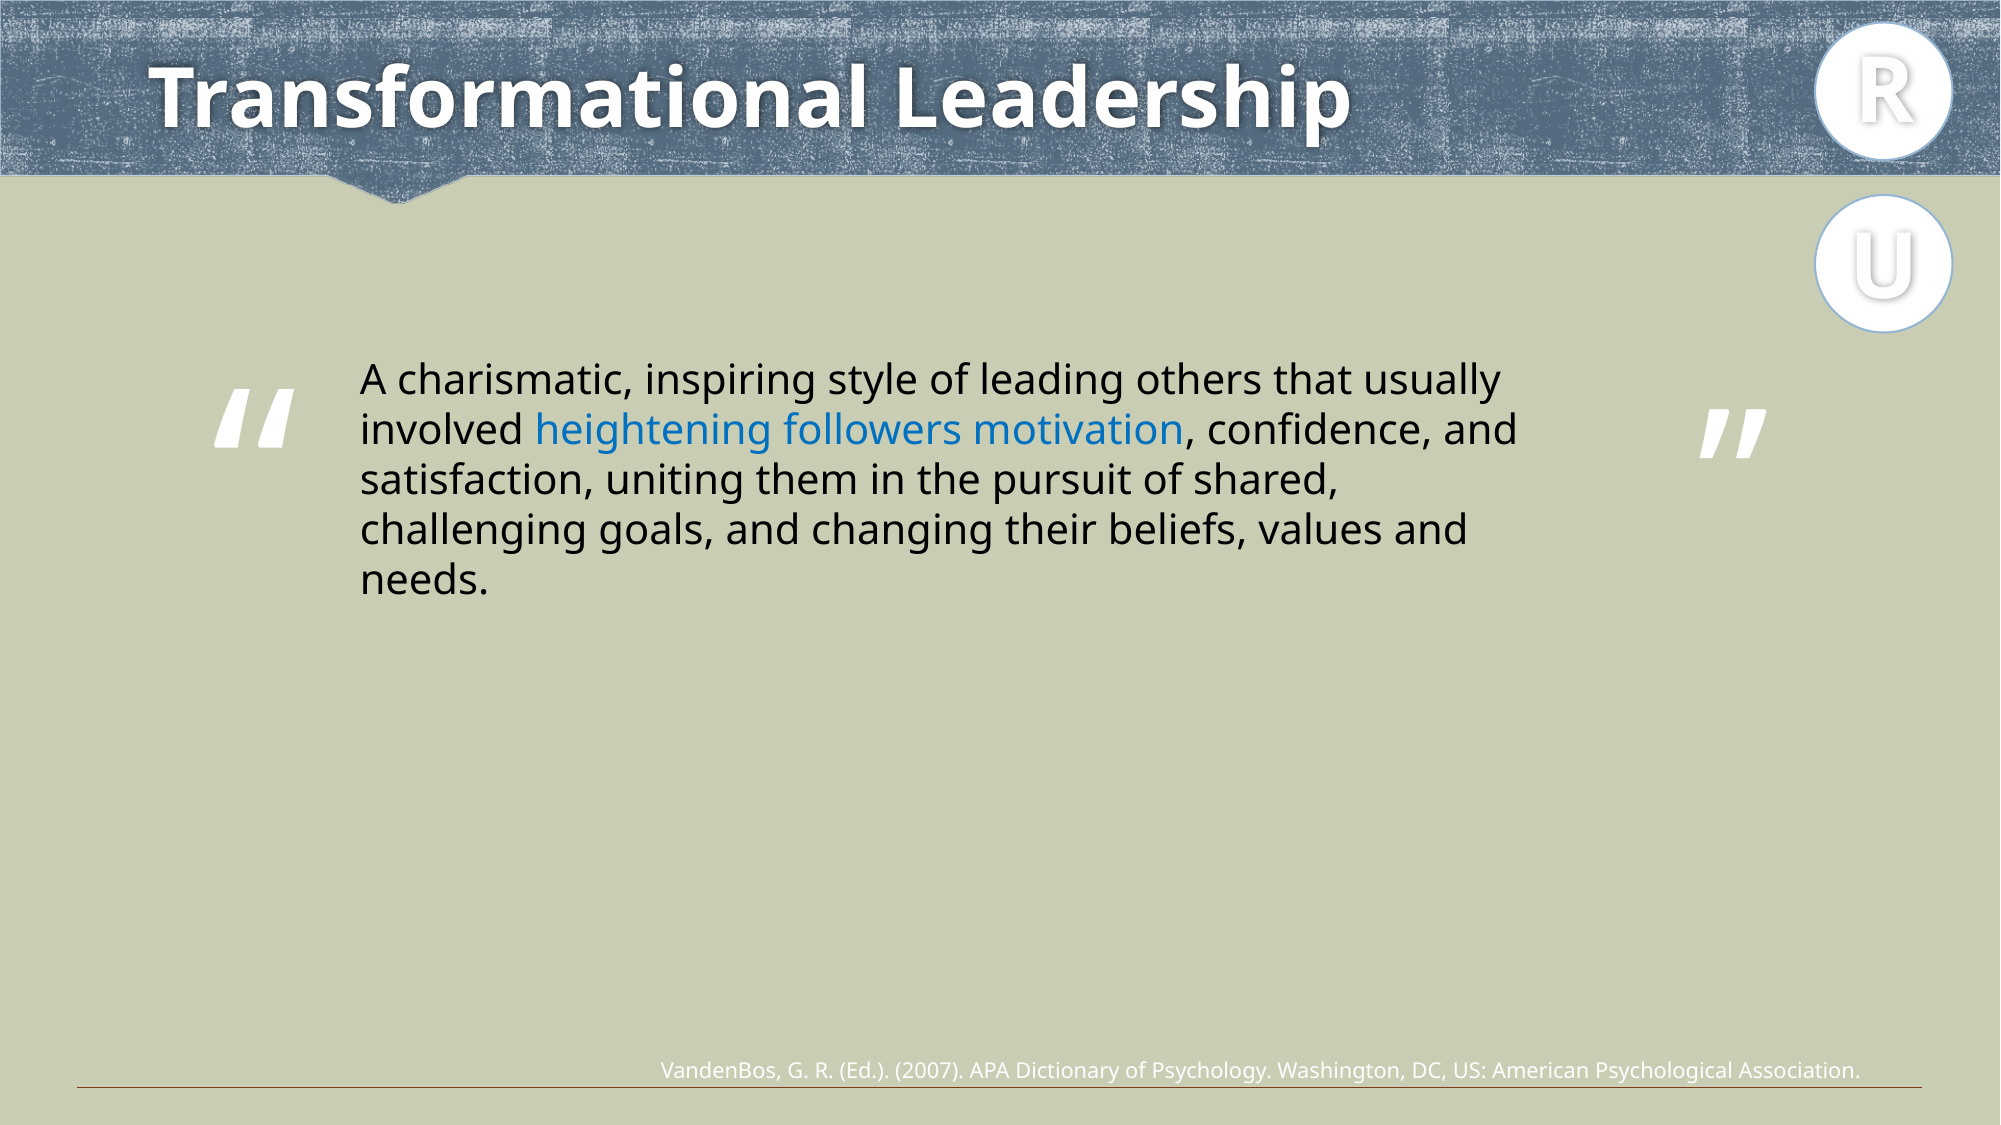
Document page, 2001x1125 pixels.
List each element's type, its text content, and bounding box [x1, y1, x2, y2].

text_box VandenBos, G. R. (Ed.). (2007). APA Dictionary of Psychology. Washington, DC, US: American Psychological Association. [646, 1049, 1954, 1091]
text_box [1817, 197, 1951, 331]
text_box “ [196, 313, 312, 616]
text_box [1817, 24, 1951, 158]
text_box A charismatic, inspiring style of leading others that usually involved heightening followers motivation, confidence, and satisfaction, uniting them in the pursuit of shared, challenging goals, and changing their beliefs, values and needs. [344, 345, 1580, 610]
text_box ” [1682, 344, 1785, 645]
title Transformational Leadership [132, 35, 1815, 152]
